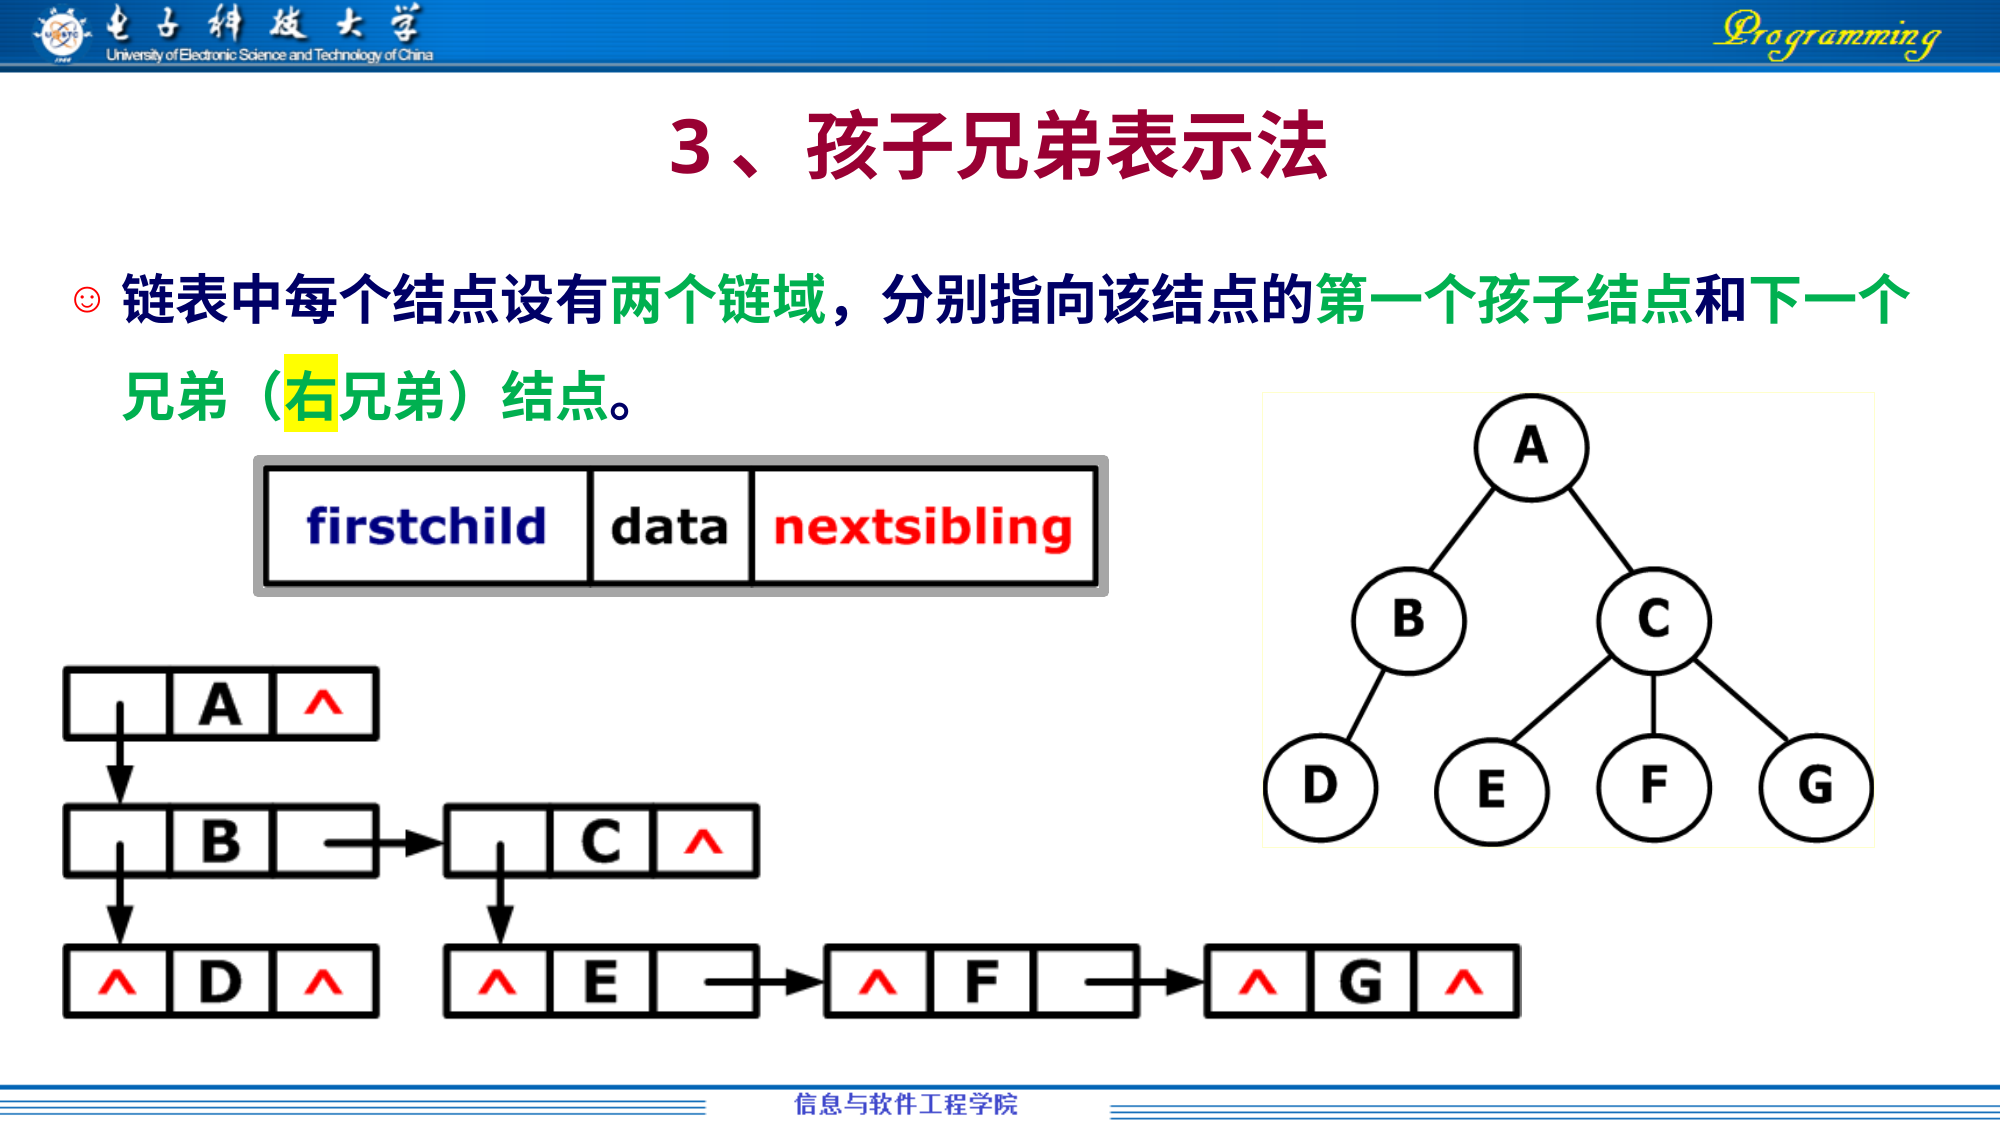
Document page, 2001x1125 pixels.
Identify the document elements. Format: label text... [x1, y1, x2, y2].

list 链表中每个结点设有两个链域，分别指向该结点的第一个孩子结点和下一个兄弟（右兄弟）结点。 [50, 224, 1950, 438]
title 3、孩子兄弟表示法 [150, 87, 1850, 200]
picture [0, 0, 2000, 1125]
